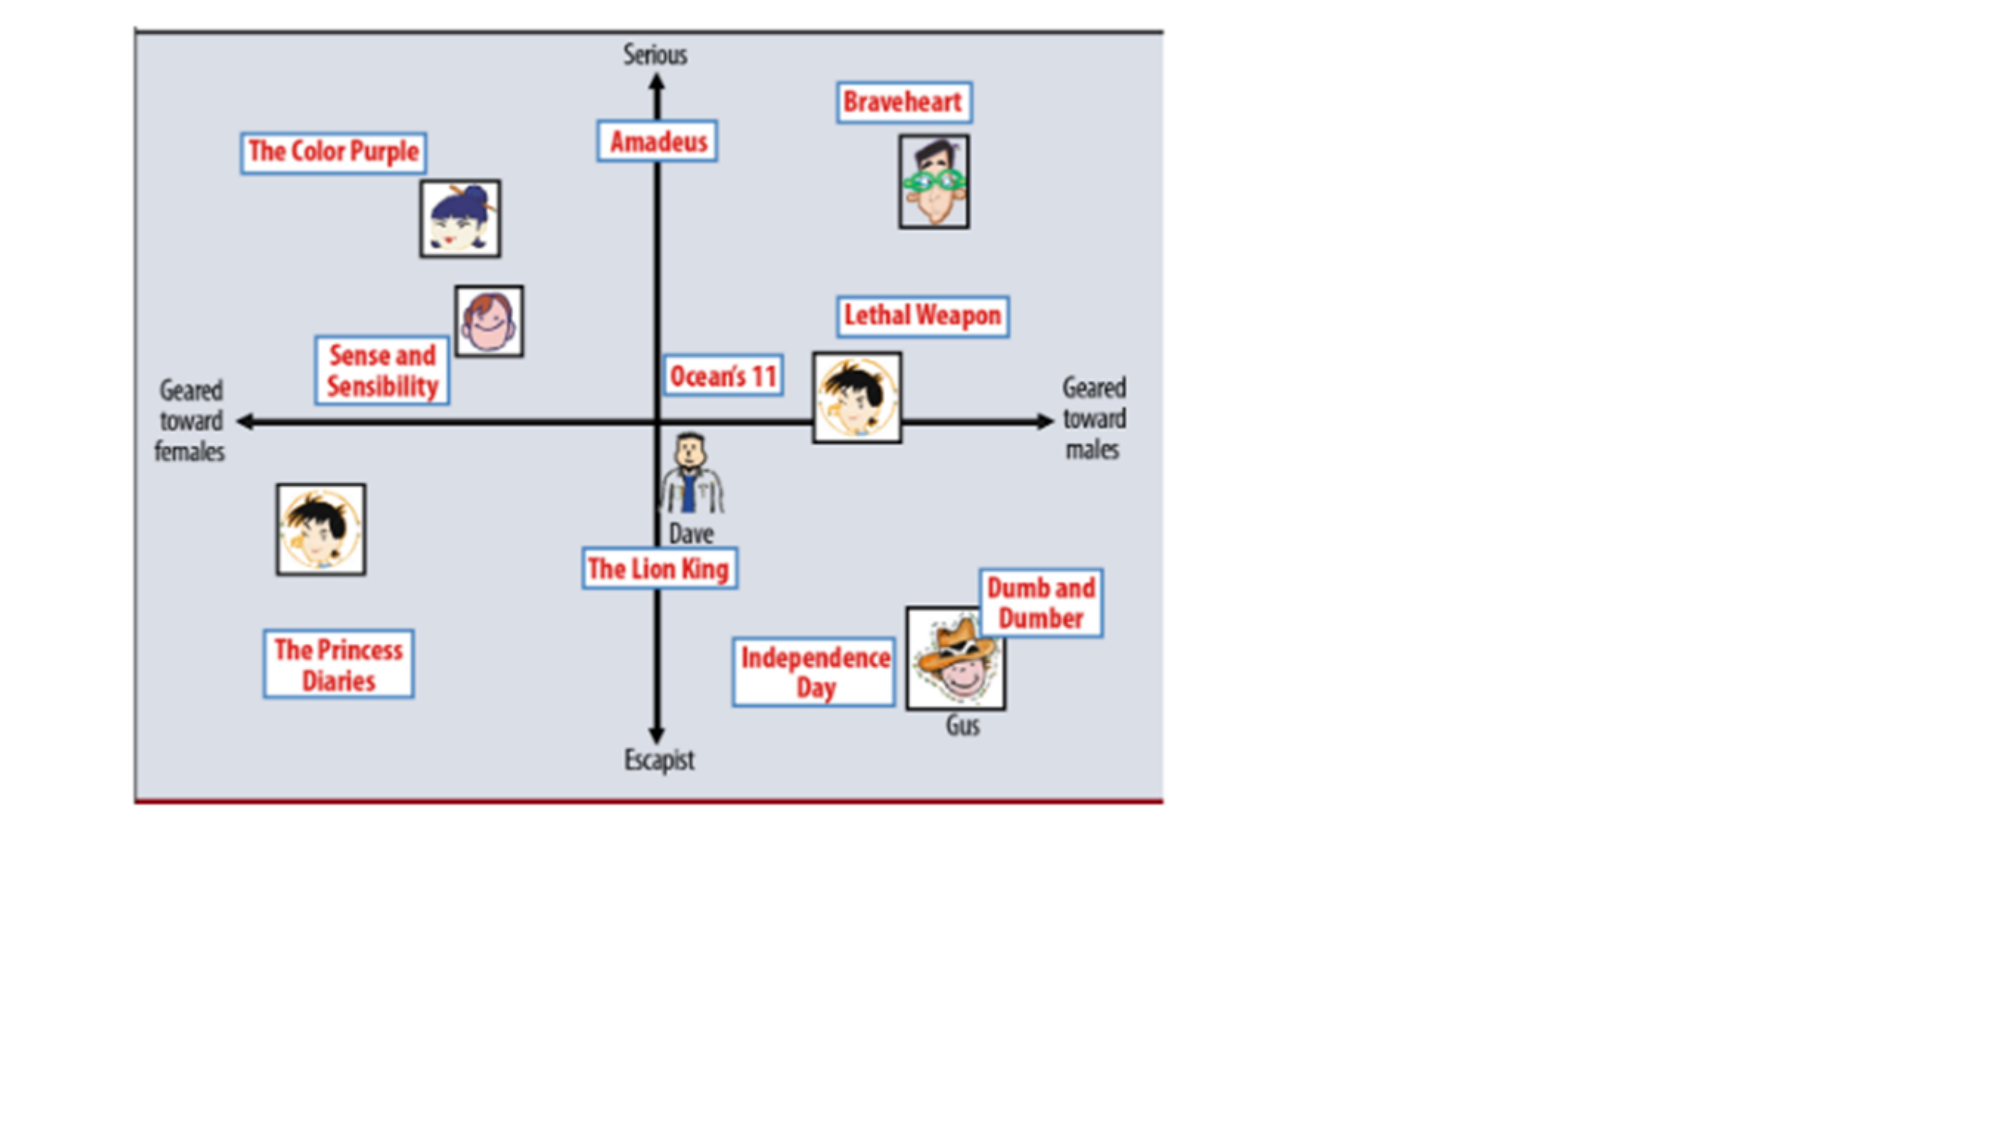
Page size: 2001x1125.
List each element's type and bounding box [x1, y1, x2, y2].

list [88, 0, 1211, 823]
